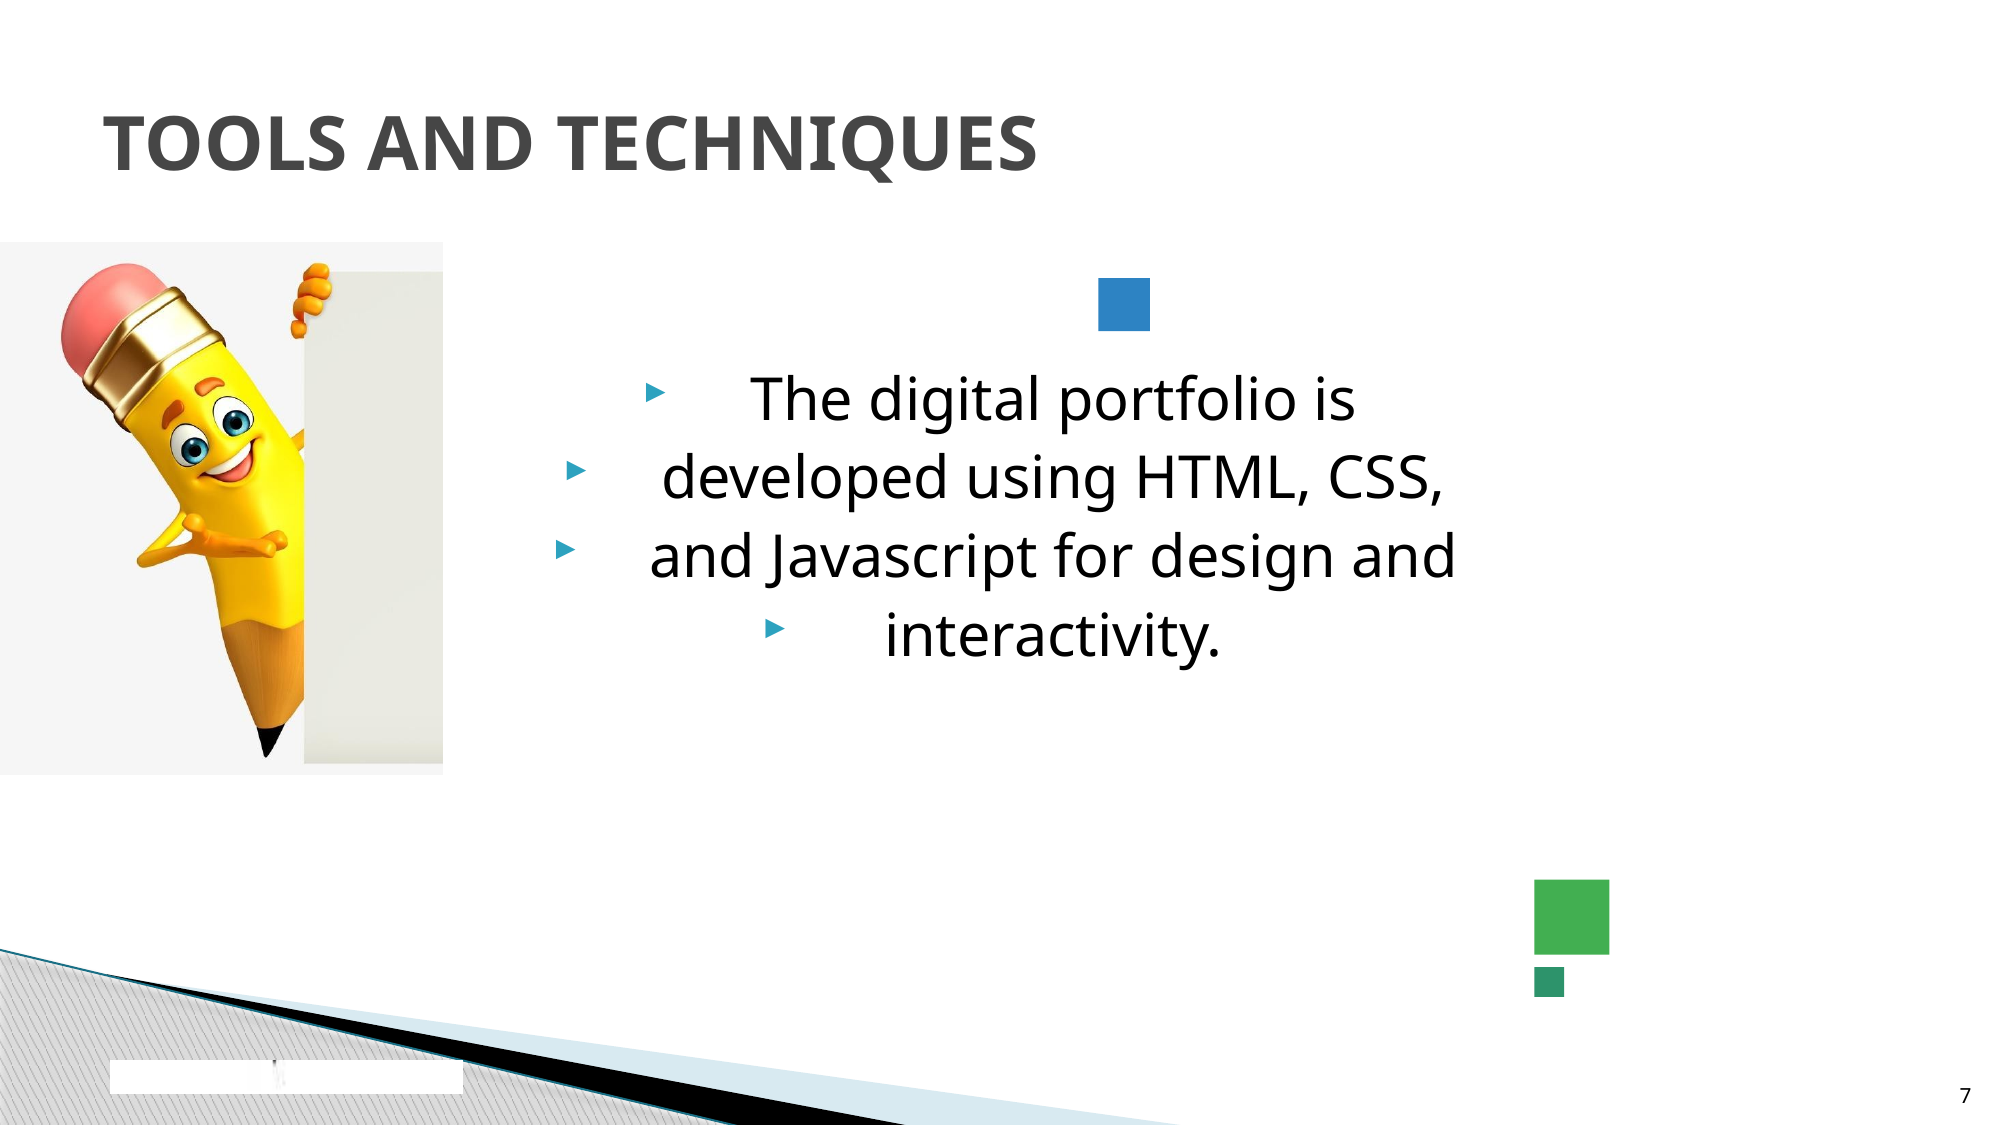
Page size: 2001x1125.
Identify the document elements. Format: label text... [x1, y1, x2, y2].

picture [110, 1060, 463, 1094]
list The digital portfolio is developed using HTML, CSS, and Javascript for design and interactivity. [448, 275, 1925, 679]
title TOOLS AND TECHNIQUES [99, 43, 1900, 234]
slide_number 7 [1891, 457, 1972, 1112]
text_box [1534, 879, 1610, 955]
picture [0, 241, 443, 776]
text_box [1534, 967, 1565, 997]
